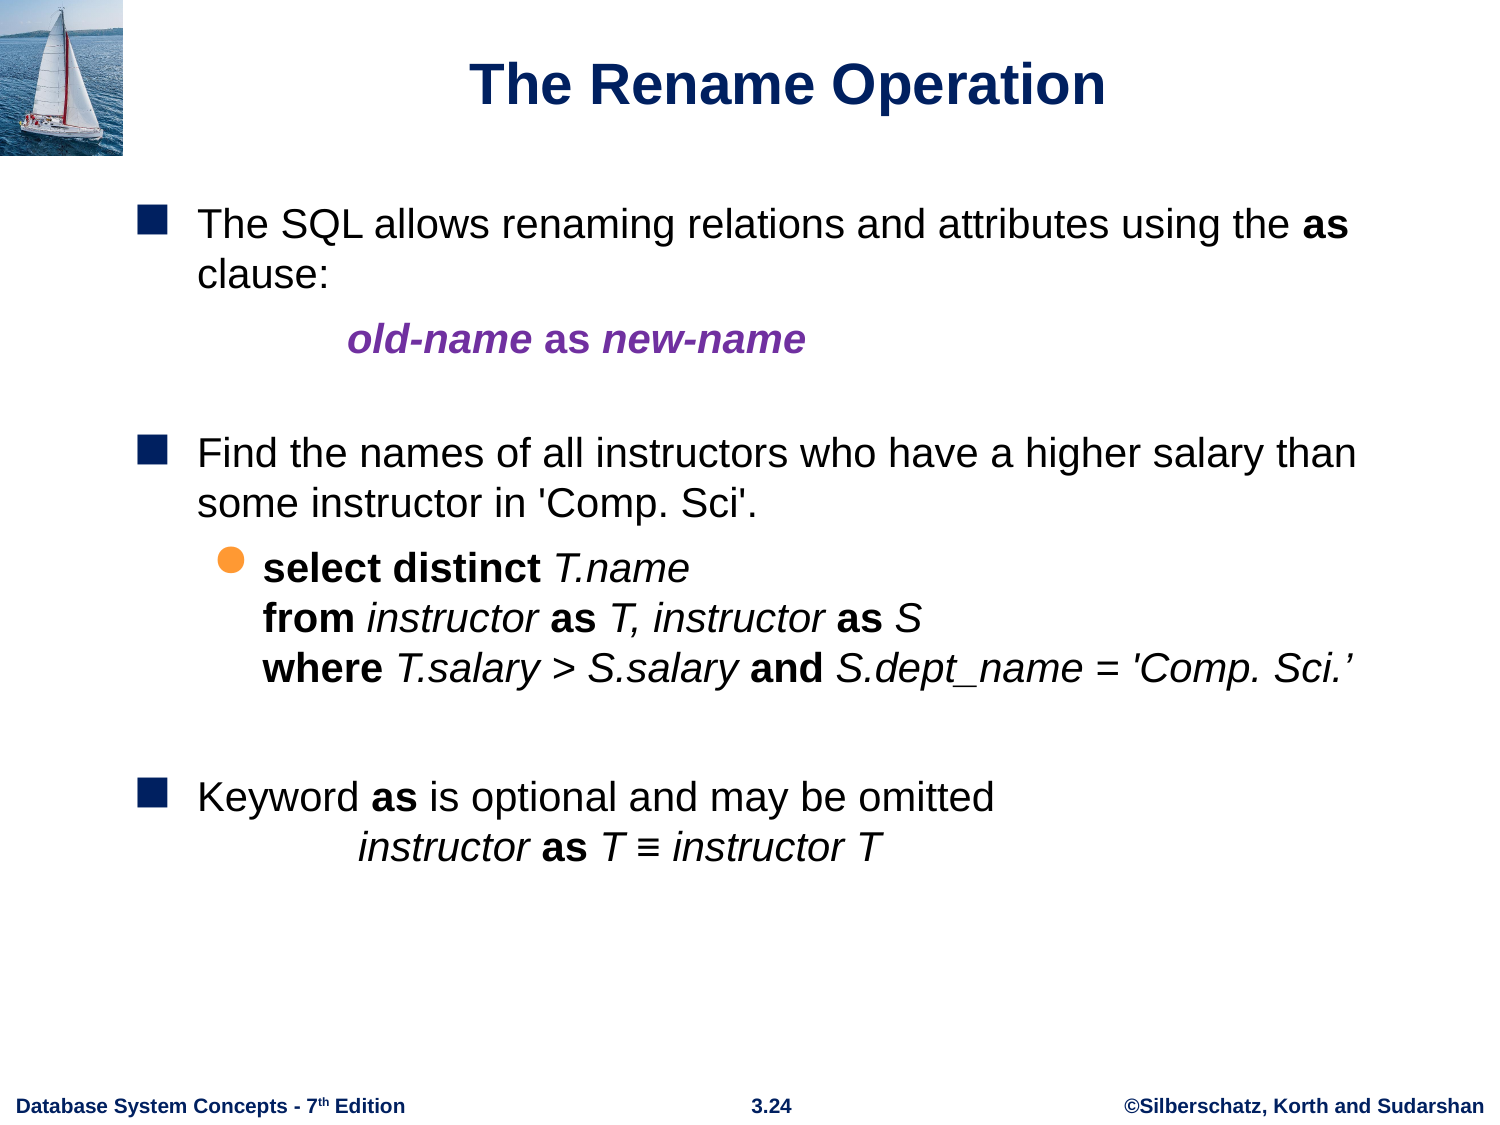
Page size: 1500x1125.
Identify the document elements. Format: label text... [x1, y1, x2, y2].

list The SQL allows renaming relations and attributes using the as clause: old-name as new-name Find the names of all instructors who have a higher salary than some instructor in 'Comp. Sci'. select distinct T.name from instructor as T, instructor as S where T.salary > S.salary and S.dept_name = 'Comp. Sci.’ Keyword as is optional and may be omitted instructor as T ≡ instructor T [126, 189, 1400, 749]
title The Rename Operation [125, 30, 1452, 132]
picture [0, 0, 123, 156]
